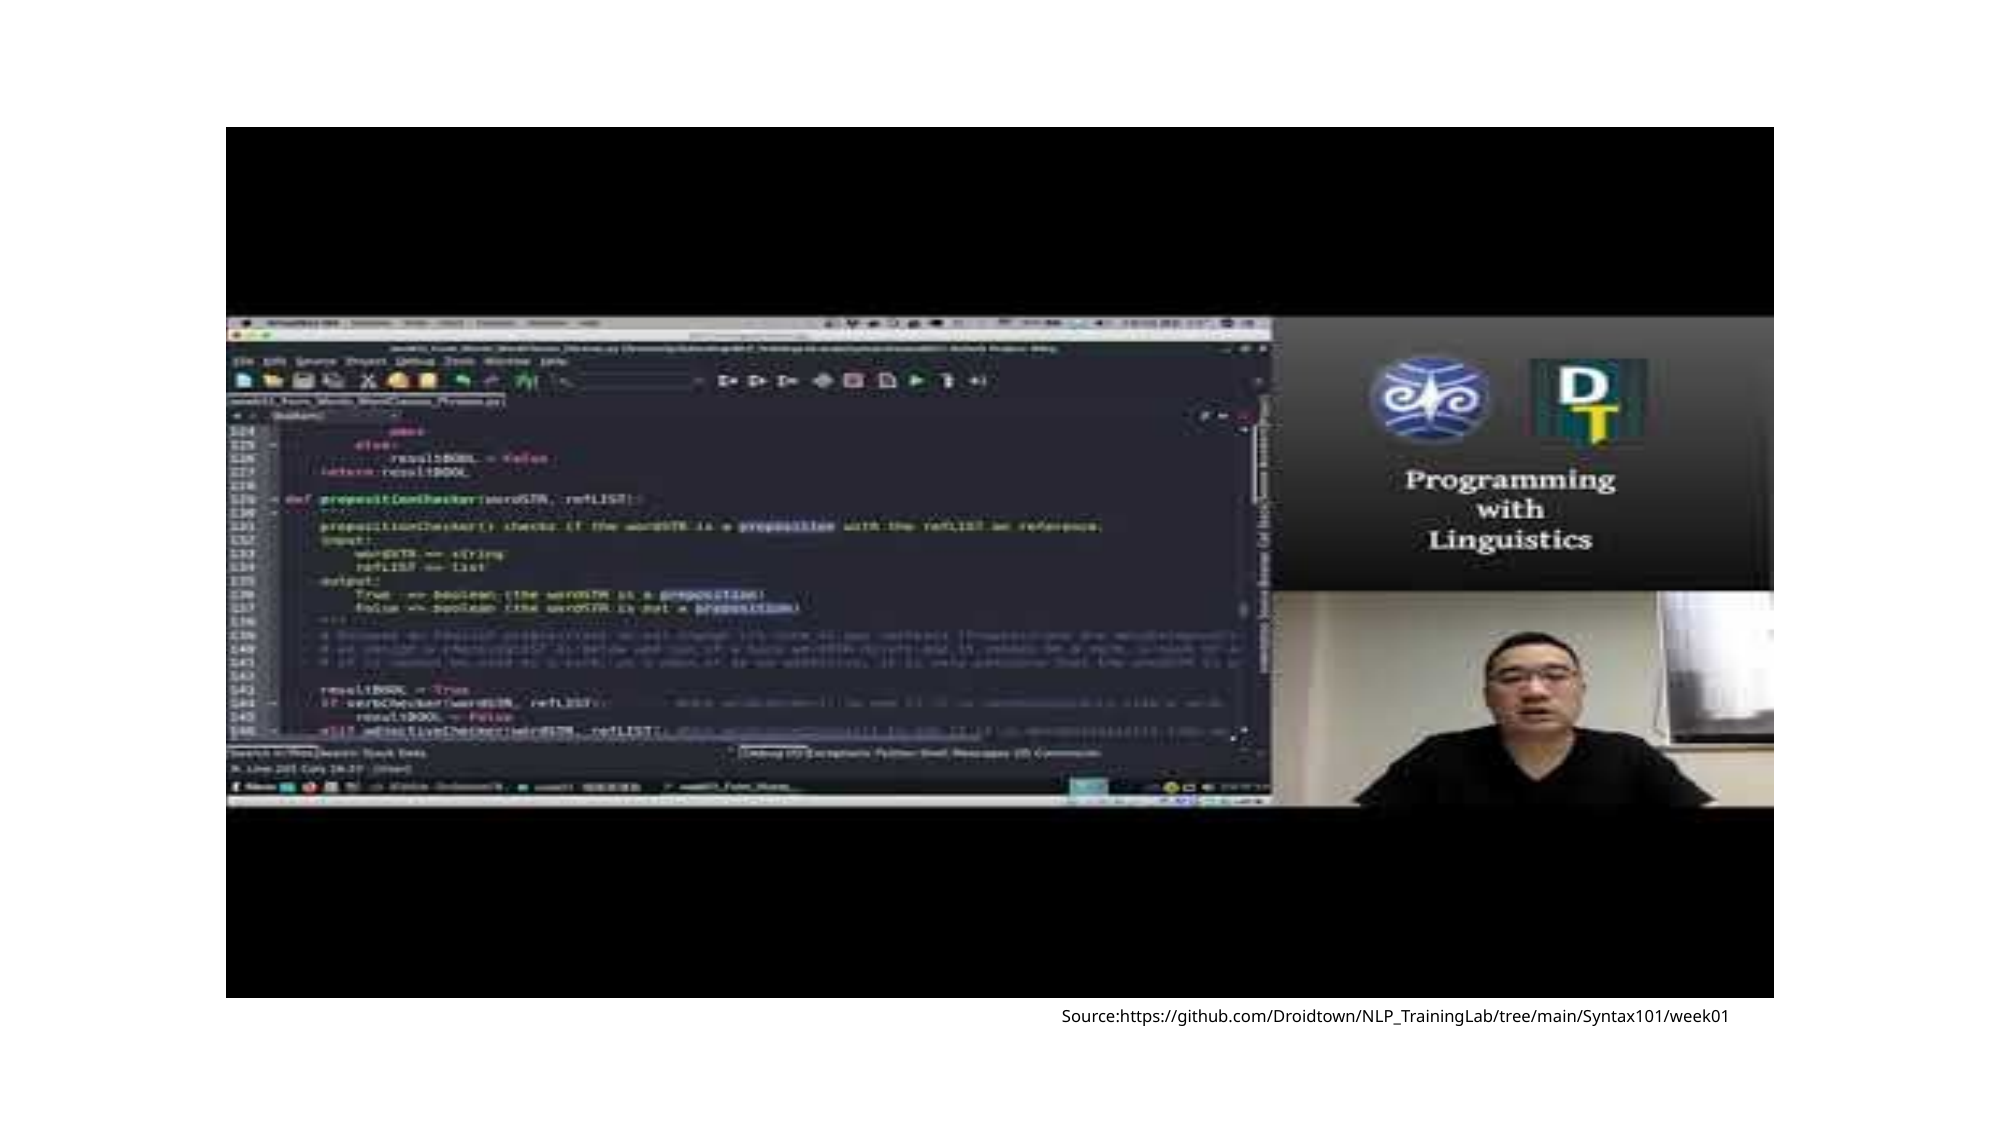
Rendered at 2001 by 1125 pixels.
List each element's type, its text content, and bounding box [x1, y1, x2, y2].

text_box Source:https://github.com/Droidtown/NLP_TrainingLab/tree/main/Syntax101/week01 [932, 998, 1862, 1033]
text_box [225, 126, 1775, 999]
